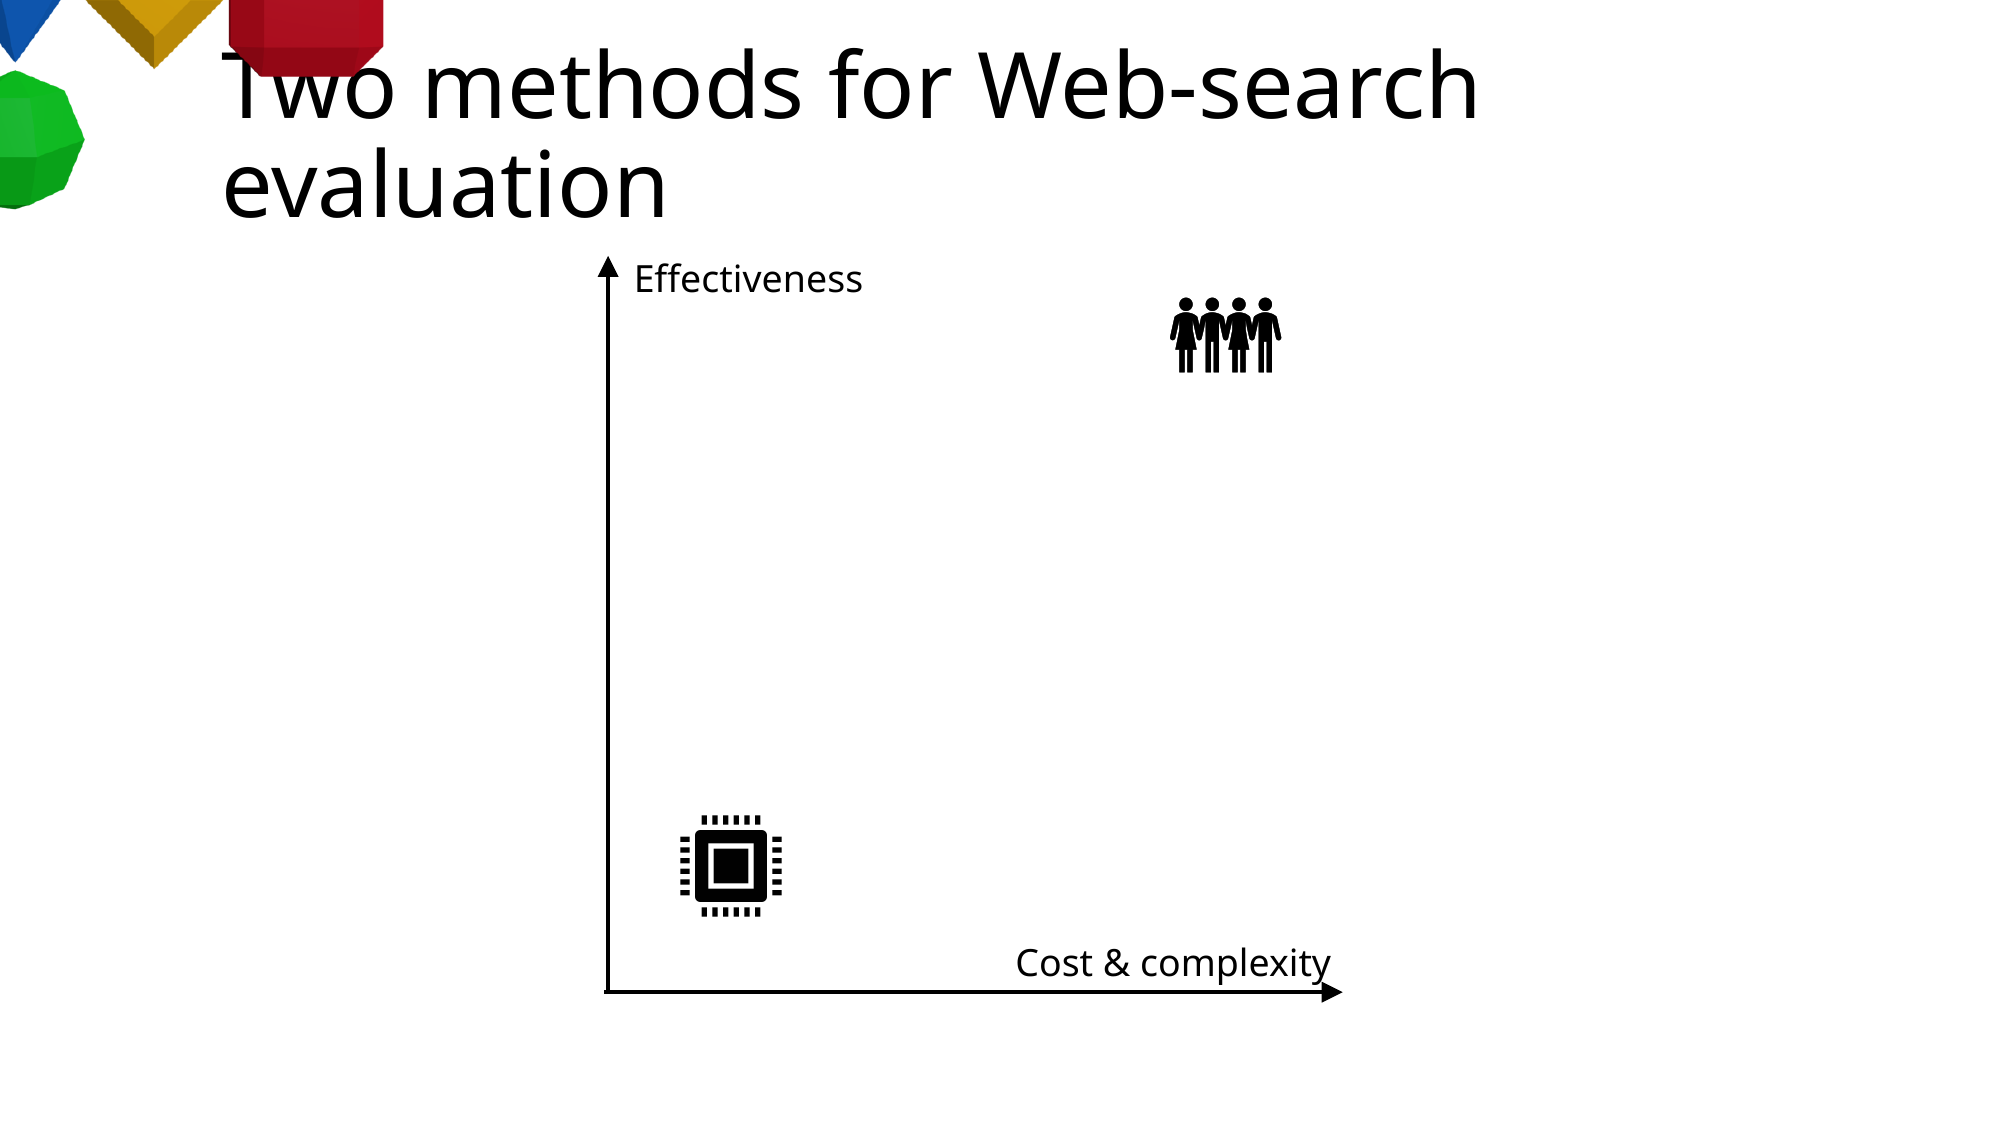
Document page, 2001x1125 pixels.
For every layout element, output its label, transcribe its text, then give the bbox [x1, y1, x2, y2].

picture [0, 0, 402, 248]
picture [1161, 271, 1289, 399]
title Two methods for Web-search evaluation [402, 30, 1932, 248]
picture [667, 802, 795, 930]
text_box Cost & complexity [866, 931, 1347, 992]
text_box Effectiveness [618, 247, 1099, 308]
